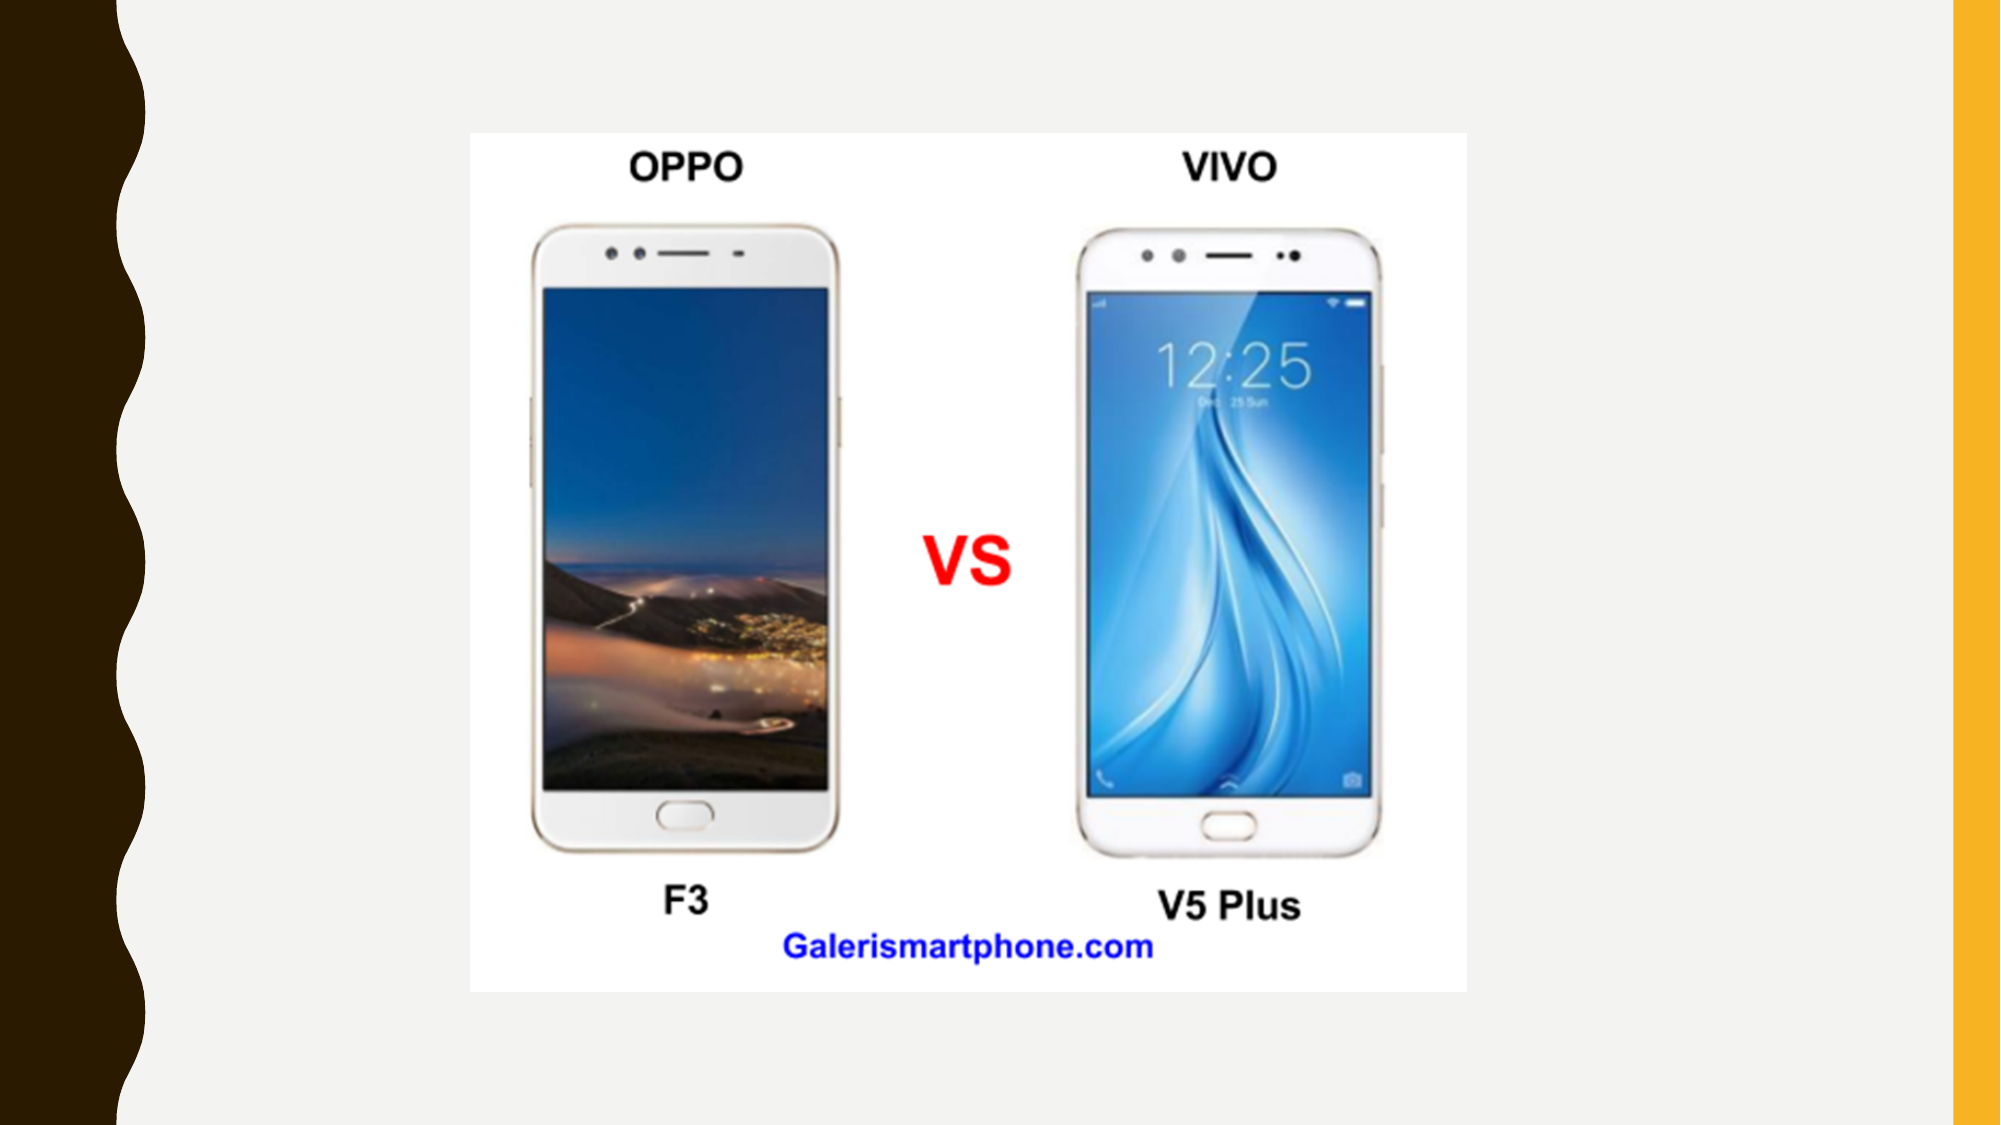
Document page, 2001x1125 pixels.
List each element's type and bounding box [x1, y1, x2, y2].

list [470, 133, 1467, 992]
